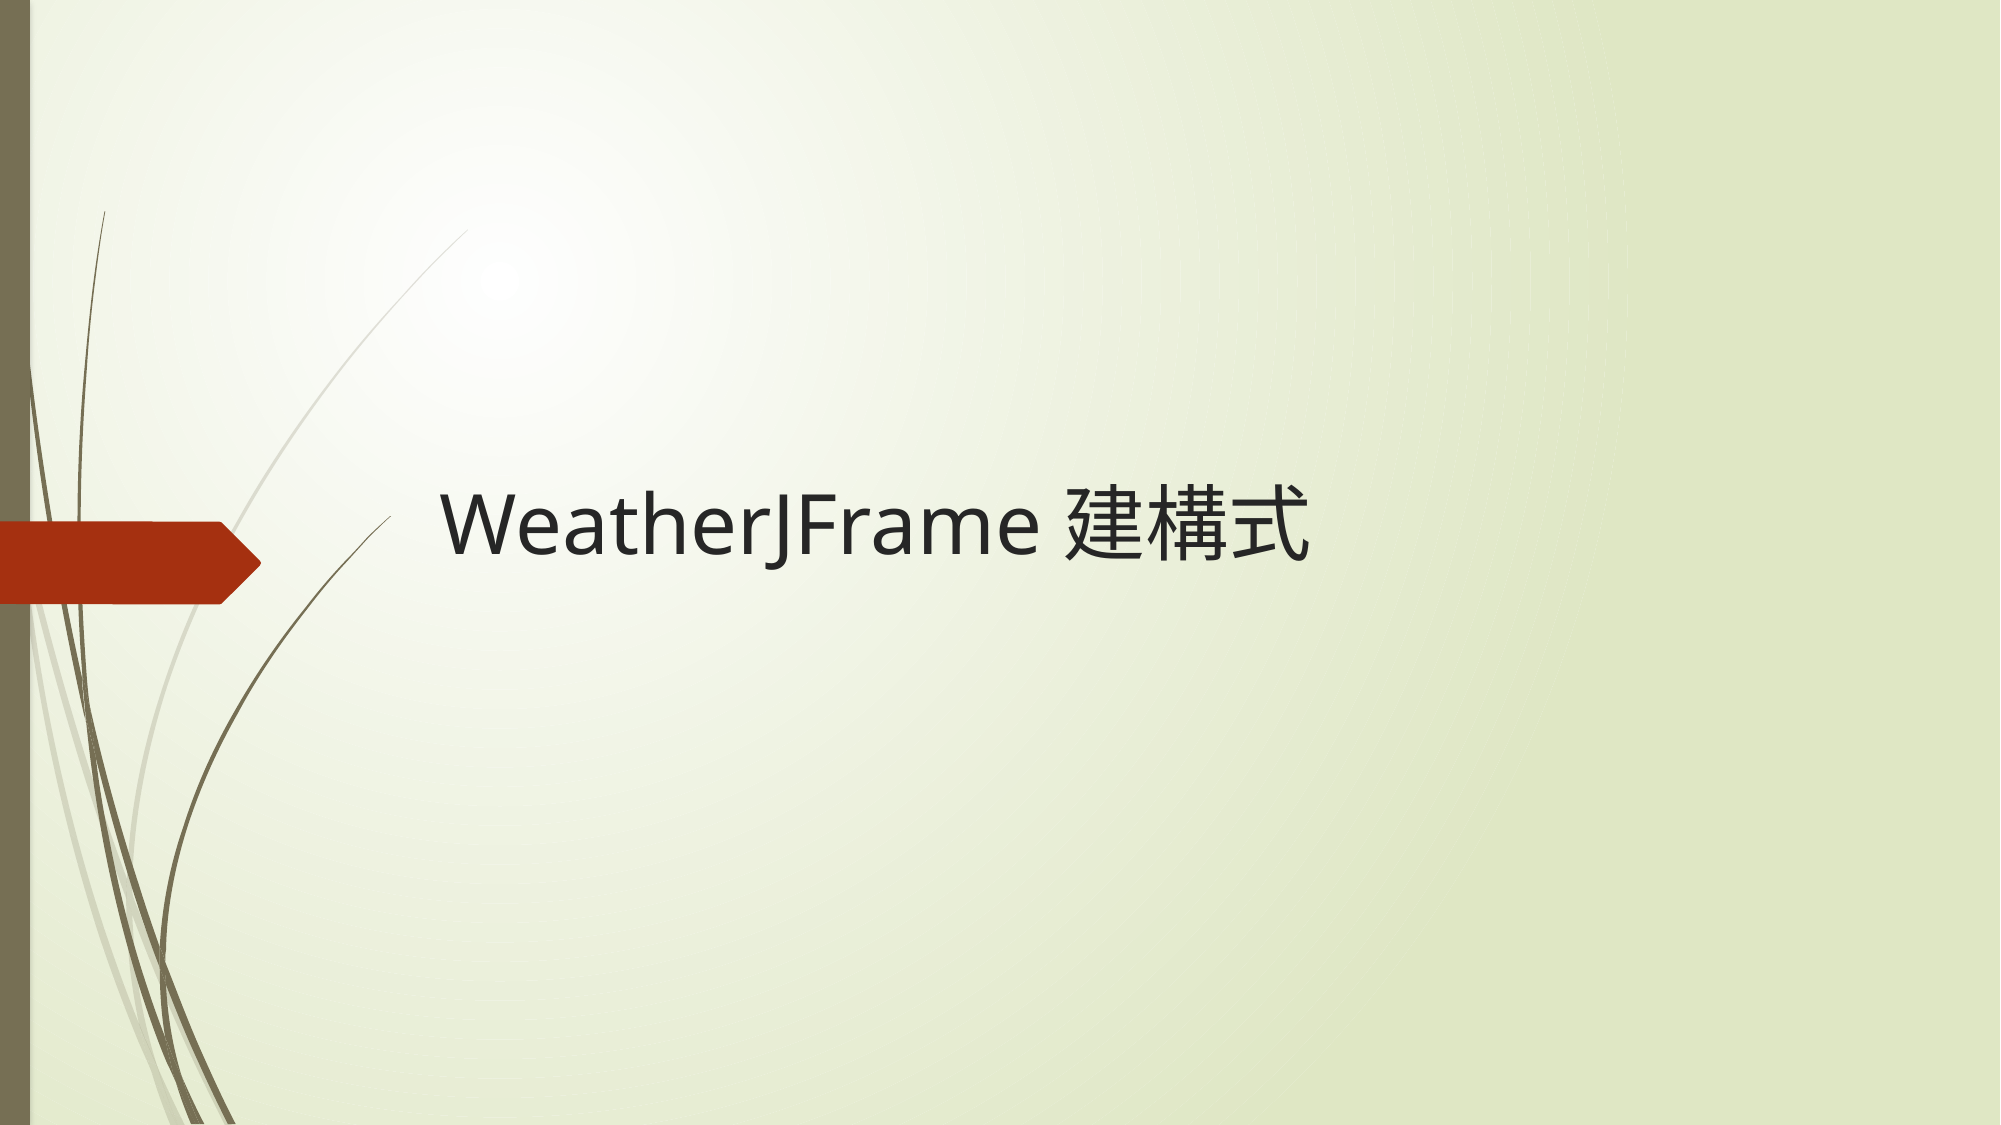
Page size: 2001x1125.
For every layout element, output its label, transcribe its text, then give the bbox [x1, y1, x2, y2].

title WeatherJFrame建構式 [424, 337, 1888, 579]
